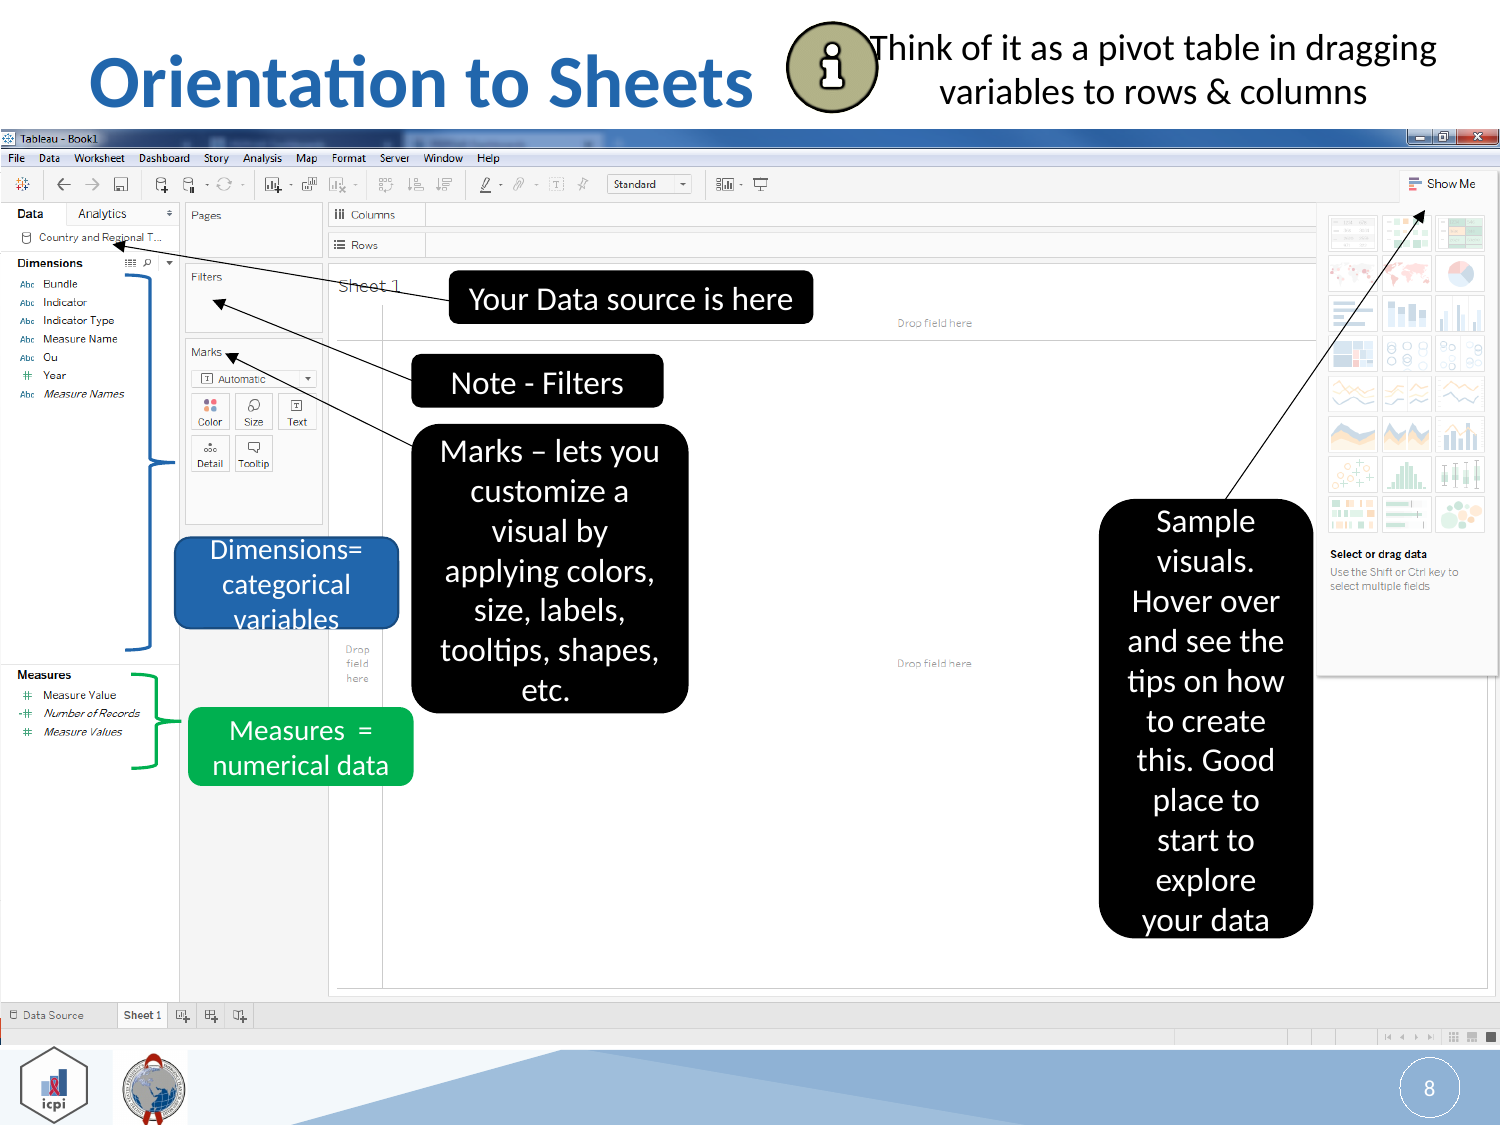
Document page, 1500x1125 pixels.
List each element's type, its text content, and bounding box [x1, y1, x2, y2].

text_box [224, 353, 413, 447]
title Orientation to Sheets [75, 25, 831, 116]
slide_number 8 [1399, 1057, 1460, 1118]
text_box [1224, 209, 1425, 500]
text_box Think of it as a pivot table in dragging variables to rows & columns [831, 15, 1476, 120]
picture [112, 1050, 188, 1125]
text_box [212, 301, 413, 381]
picture [0, 129, 1500, 1045]
picture [783, 17, 882, 115]
picture [20, 1046, 88, 1124]
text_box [112, 244, 450, 301]
